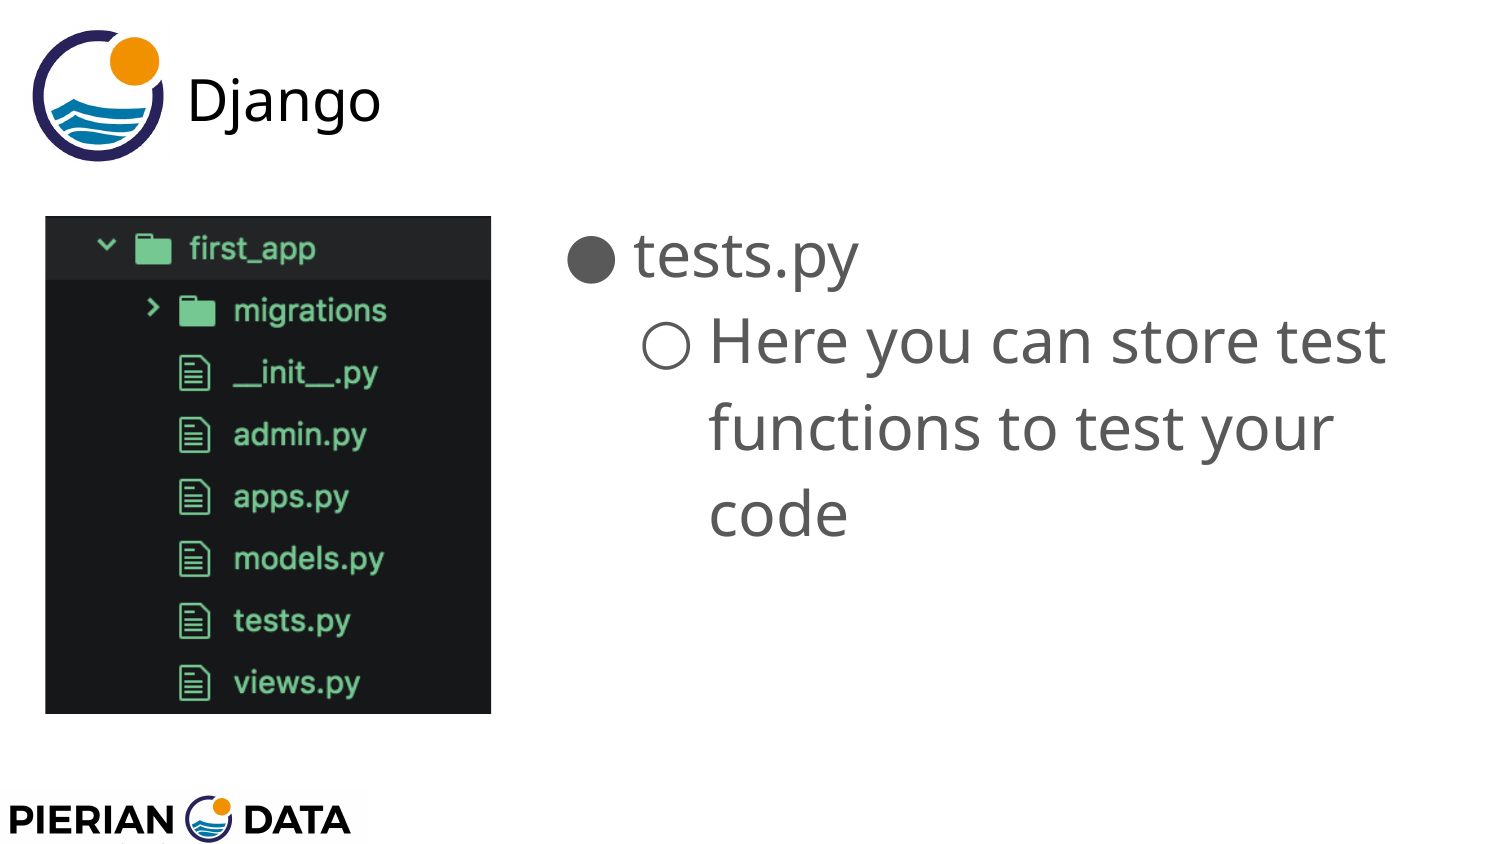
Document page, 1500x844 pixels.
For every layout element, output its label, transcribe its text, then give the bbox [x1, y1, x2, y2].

title Django [176, 48, 1449, 143]
picture [45, 216, 492, 714]
picture [0, 787, 368, 844]
picture [24, 24, 172, 167]
list tests.py Here you can store test functions to test your code [543, 189, 1478, 750]
